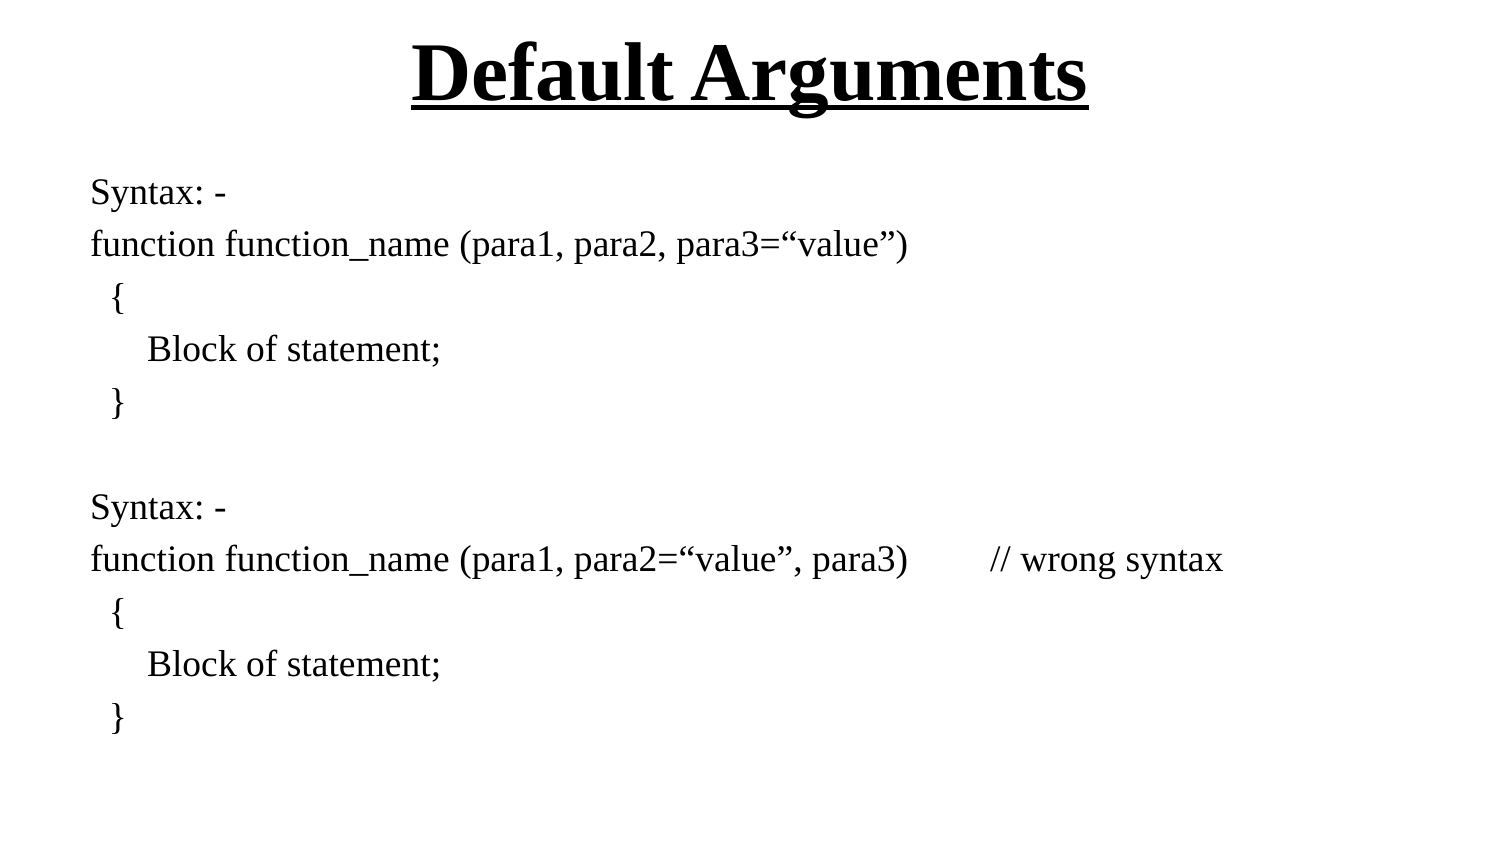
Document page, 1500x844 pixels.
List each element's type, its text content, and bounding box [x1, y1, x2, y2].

title Default Arguments [75, 0, 1425, 138]
list Syntax: - function function_name (para1, para2, para3=“value”) { Block of statement; } Syntax: - function function_name (para1, para2=“value”, para3) // wrong syntax { Block of statement; } [75, 159, 1425, 785]
